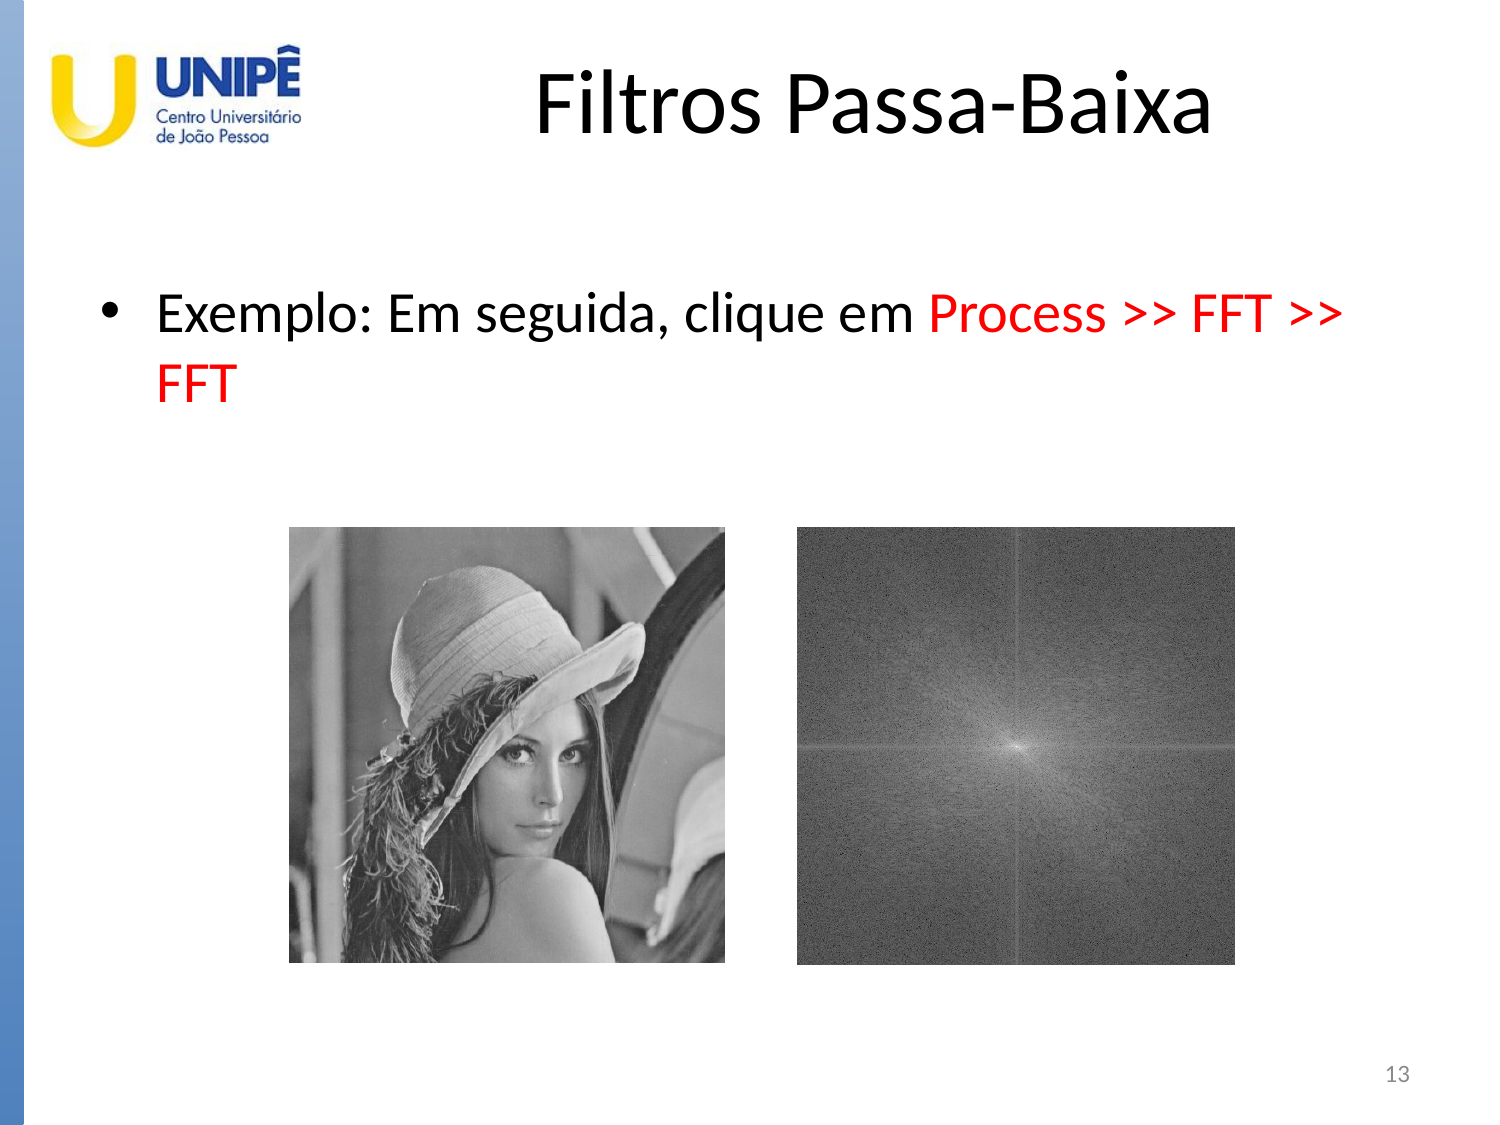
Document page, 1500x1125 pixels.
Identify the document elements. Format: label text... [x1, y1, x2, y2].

picture [49, 42, 302, 151]
list Exemplo: Em seguida, clique em Process >> FFT >> FFT [85, 267, 1412, 1010]
picture [796, 526, 1235, 965]
slide_number 13 [1074, 1042, 1425, 1103]
title Filtros Passa-Baixa [324, 19, 1425, 174]
picture [289, 526, 725, 963]
